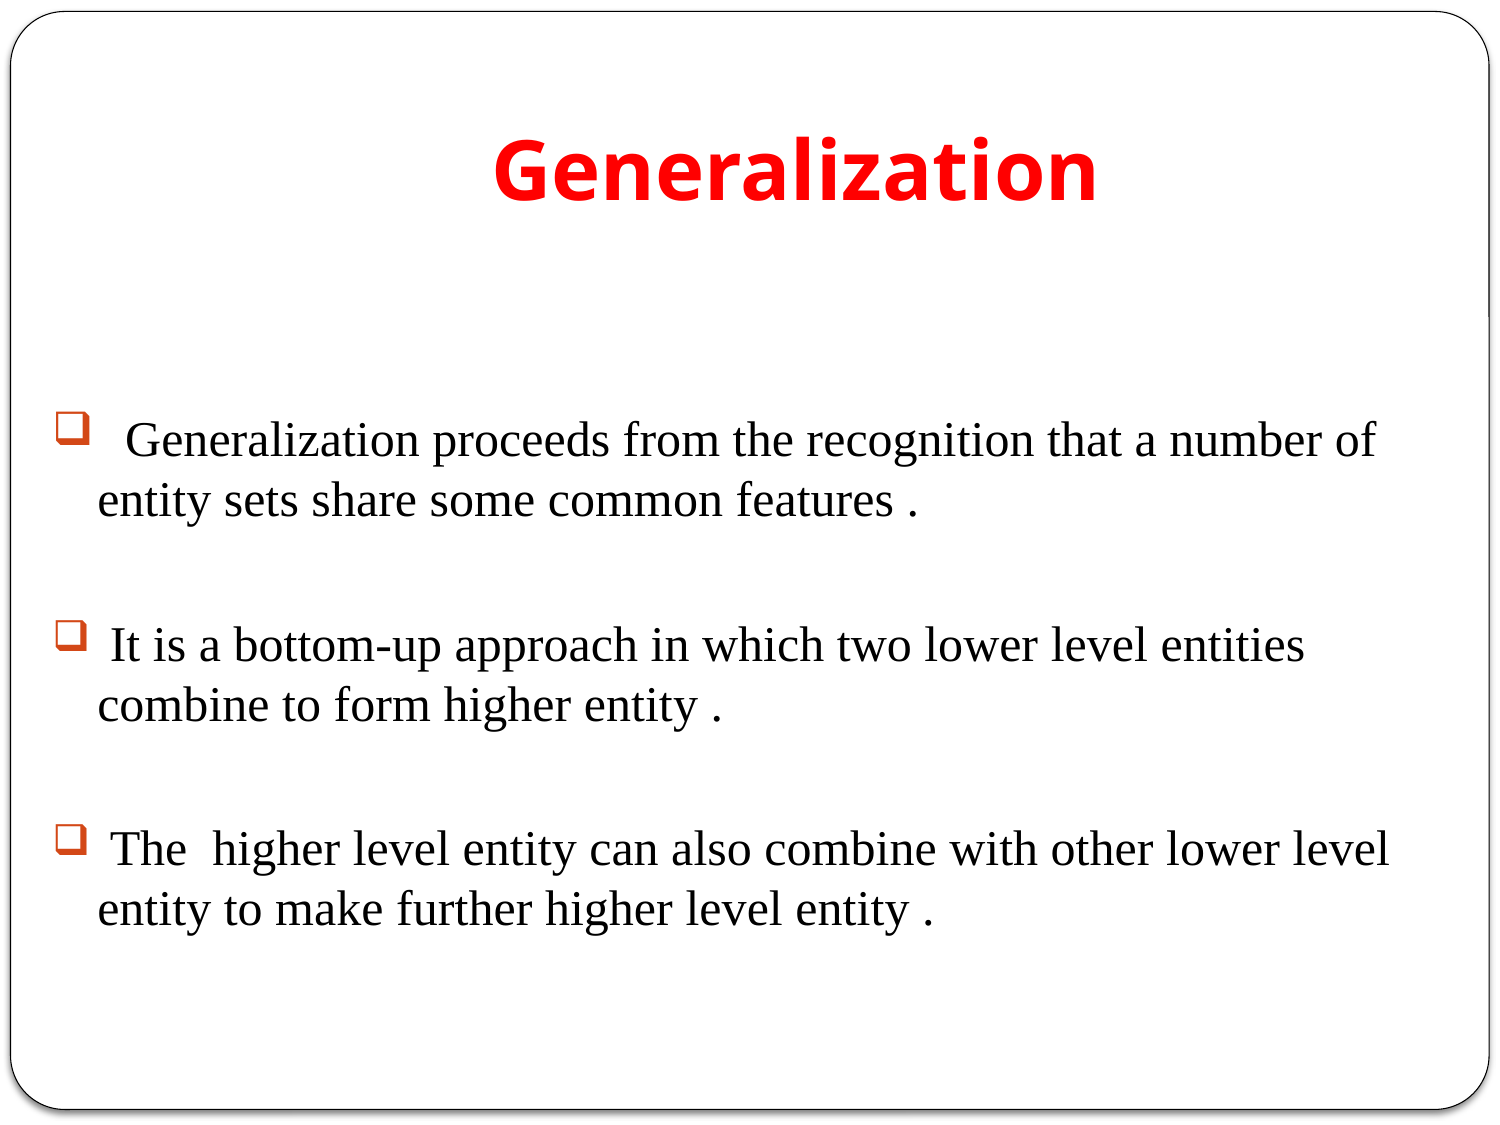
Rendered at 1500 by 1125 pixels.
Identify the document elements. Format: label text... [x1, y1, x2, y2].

list Generalization proceeds from the recognition that a number of entity sets share some common features . It is a bottom-up approach in which two lower level entities combine to form higher entity . The higher level entity can also combine with other lower level entity to make further higher level entity . [37, 317, 1463, 1038]
title Generalization [150, 45, 1425, 233]
